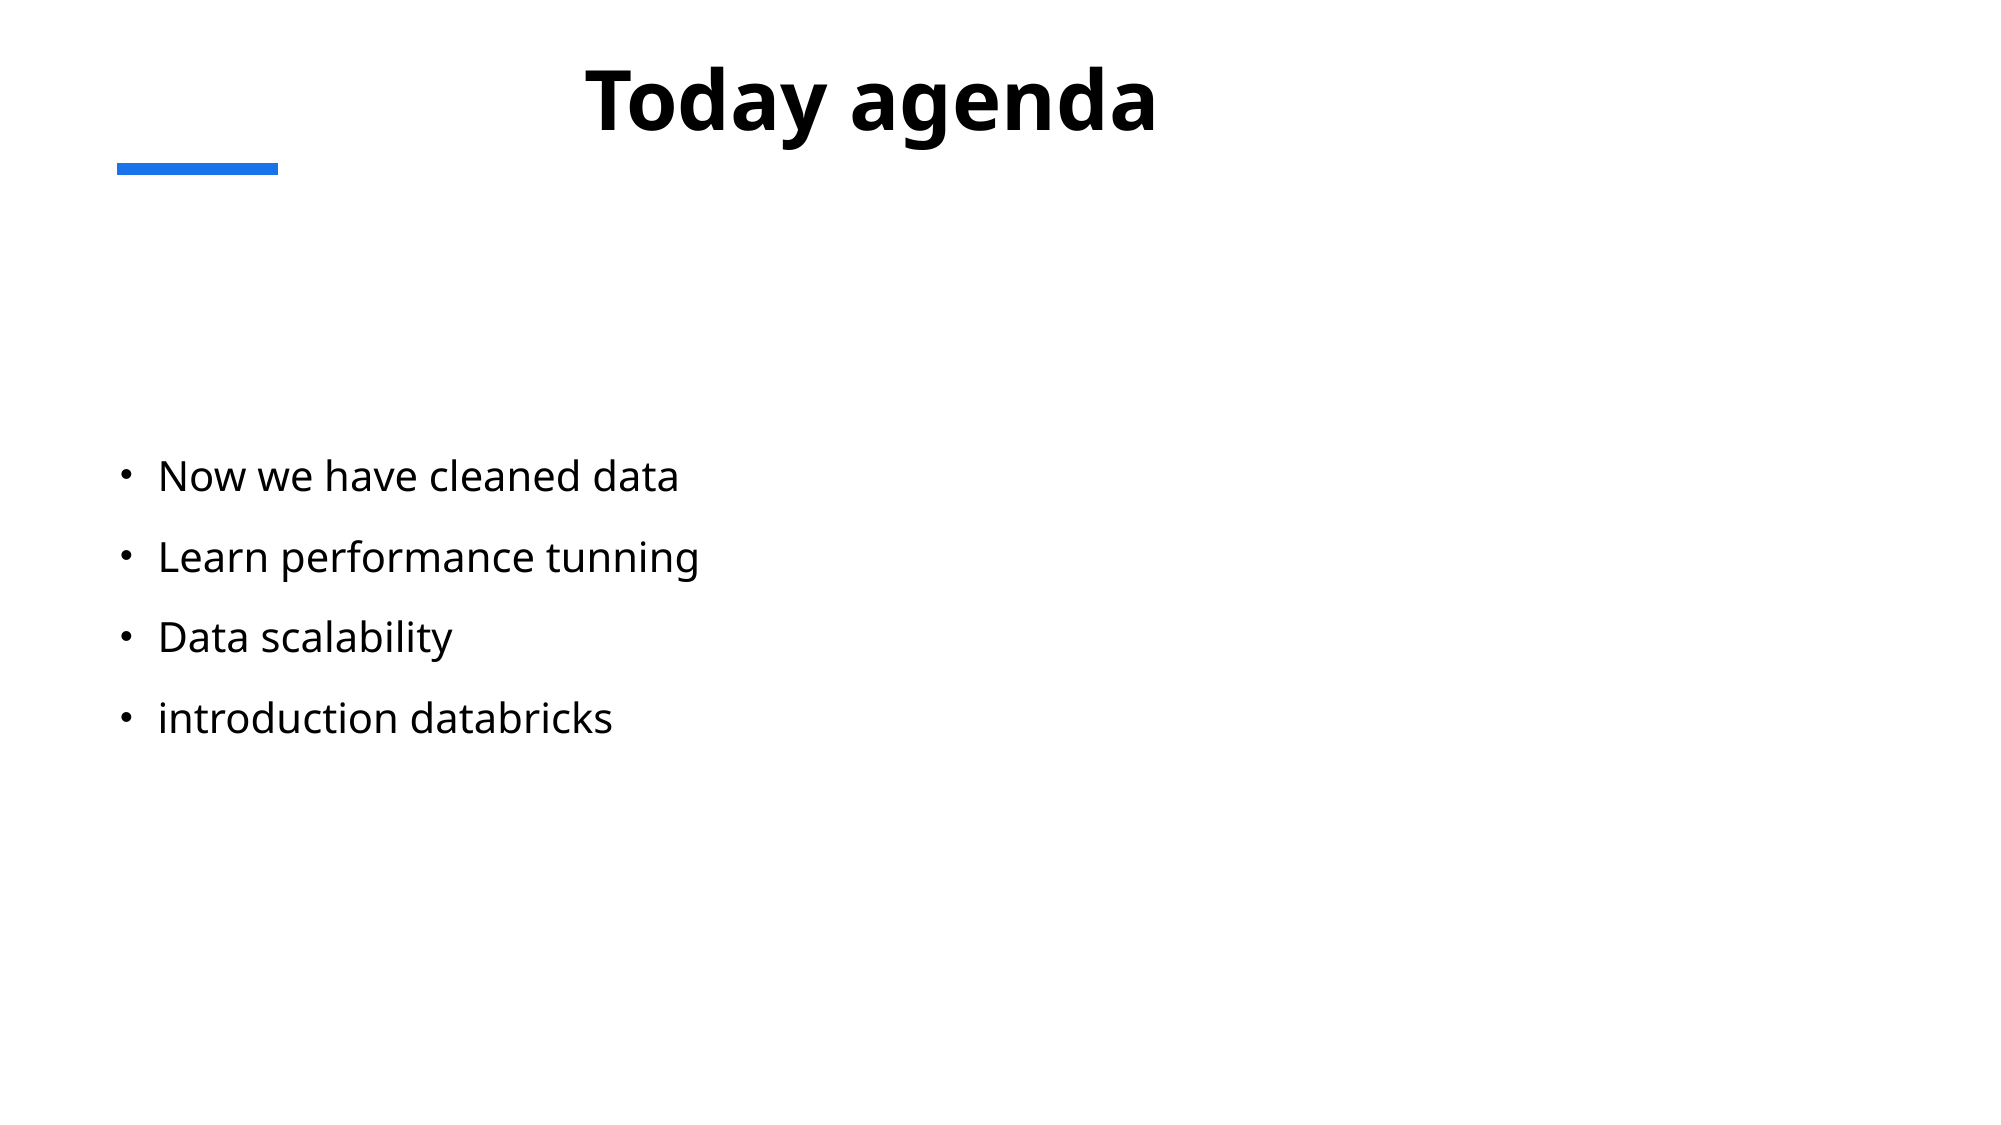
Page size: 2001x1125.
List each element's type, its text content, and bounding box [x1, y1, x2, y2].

title Today agenda [569, 39, 1576, 223]
list Now we have cleaned data Learn performance tunning Data scalability introduction databricks [105, 431, 1892, 1017]
